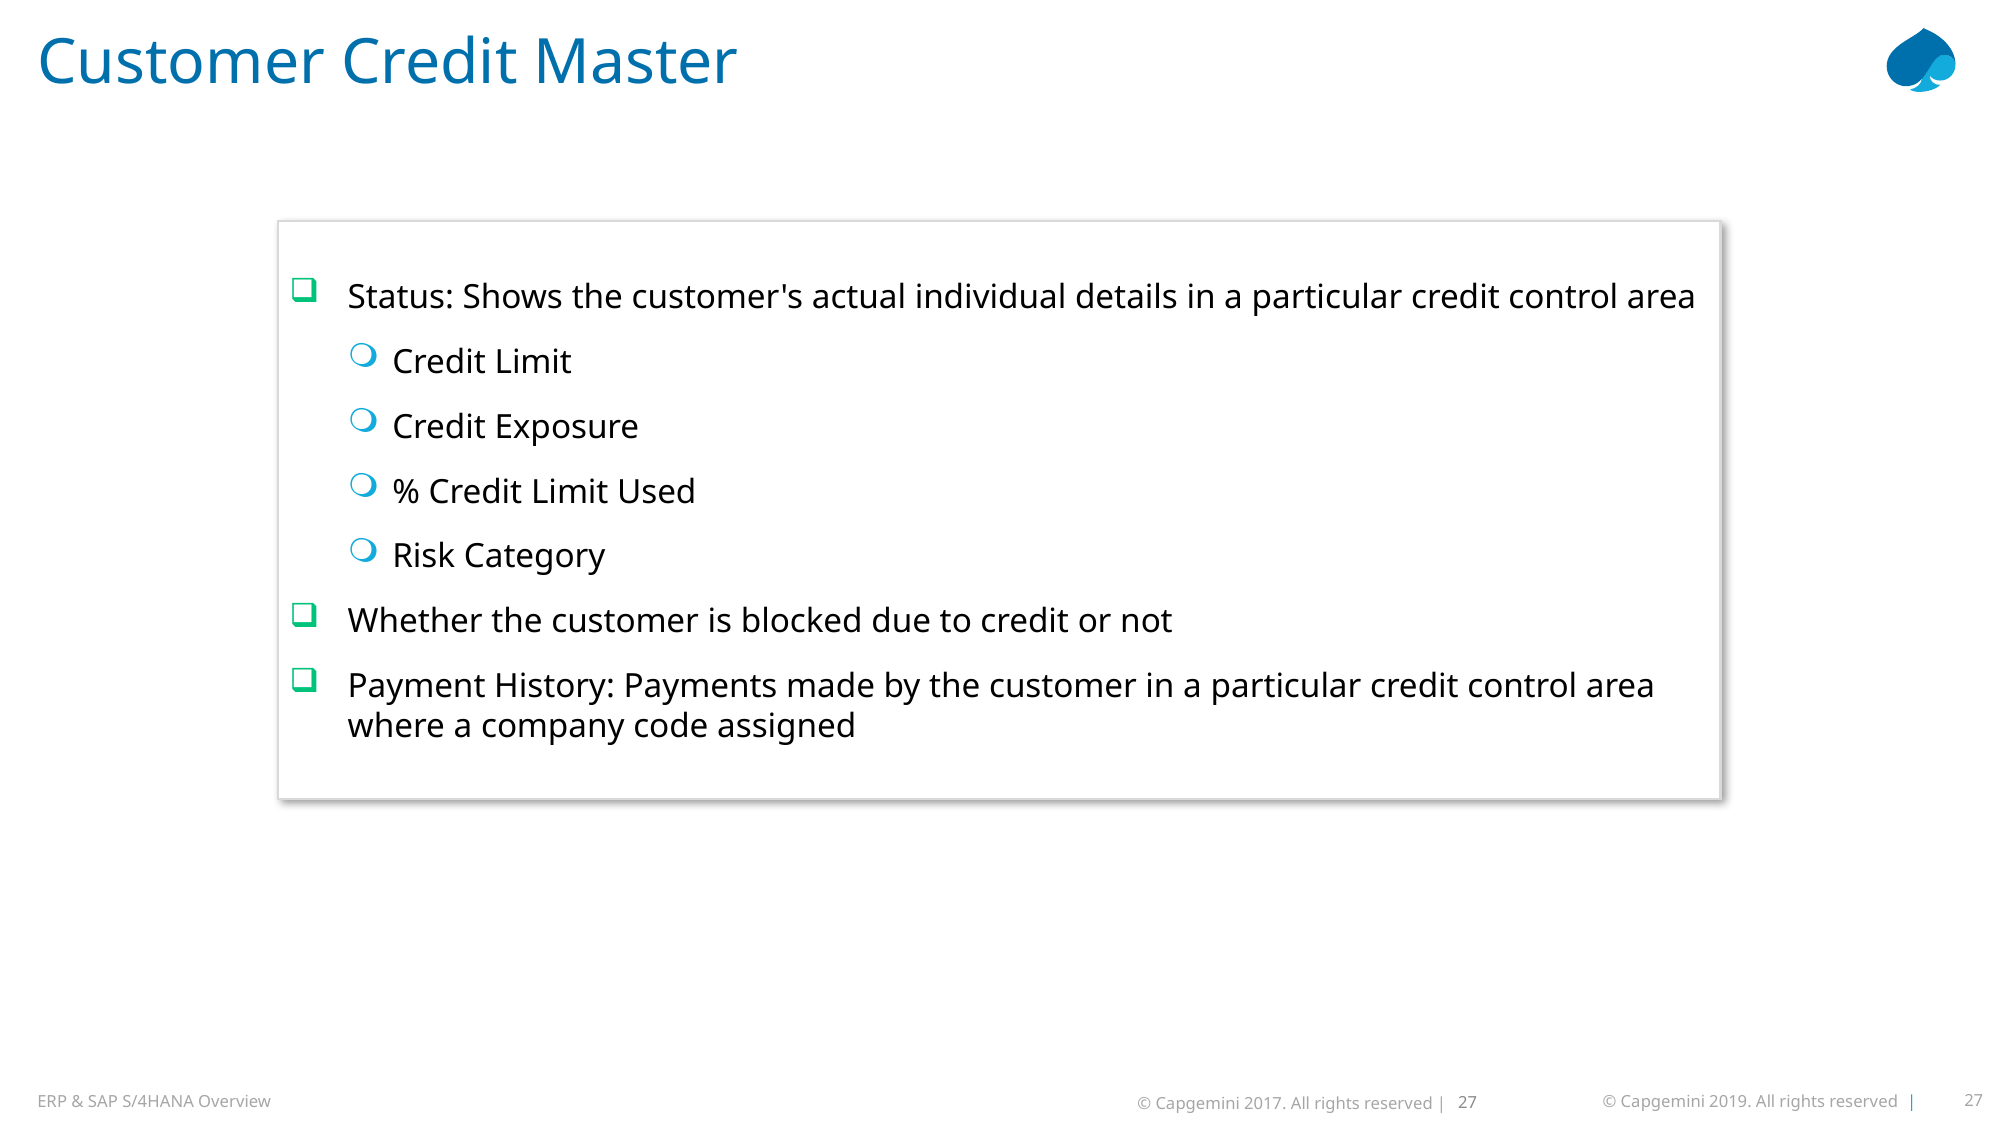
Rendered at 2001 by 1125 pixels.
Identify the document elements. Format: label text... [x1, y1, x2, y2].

list Status: Shows the customer's actual individual details in a particular credit control area Credit Limit Credit Exposure % Credit Limit Used Risk Category Whether the customer is blocked due to credit or not Payment History: Payments made by the customer in a particular credit control area where a company code assigned [277, 220, 1722, 800]
footer © Capgemini 2017. All rights reserved | [1086, 1092, 1430, 1114]
slide_number 27 [1430, 1085, 1493, 1121]
title Customer Credit Master [37, 0, 1863, 119]
